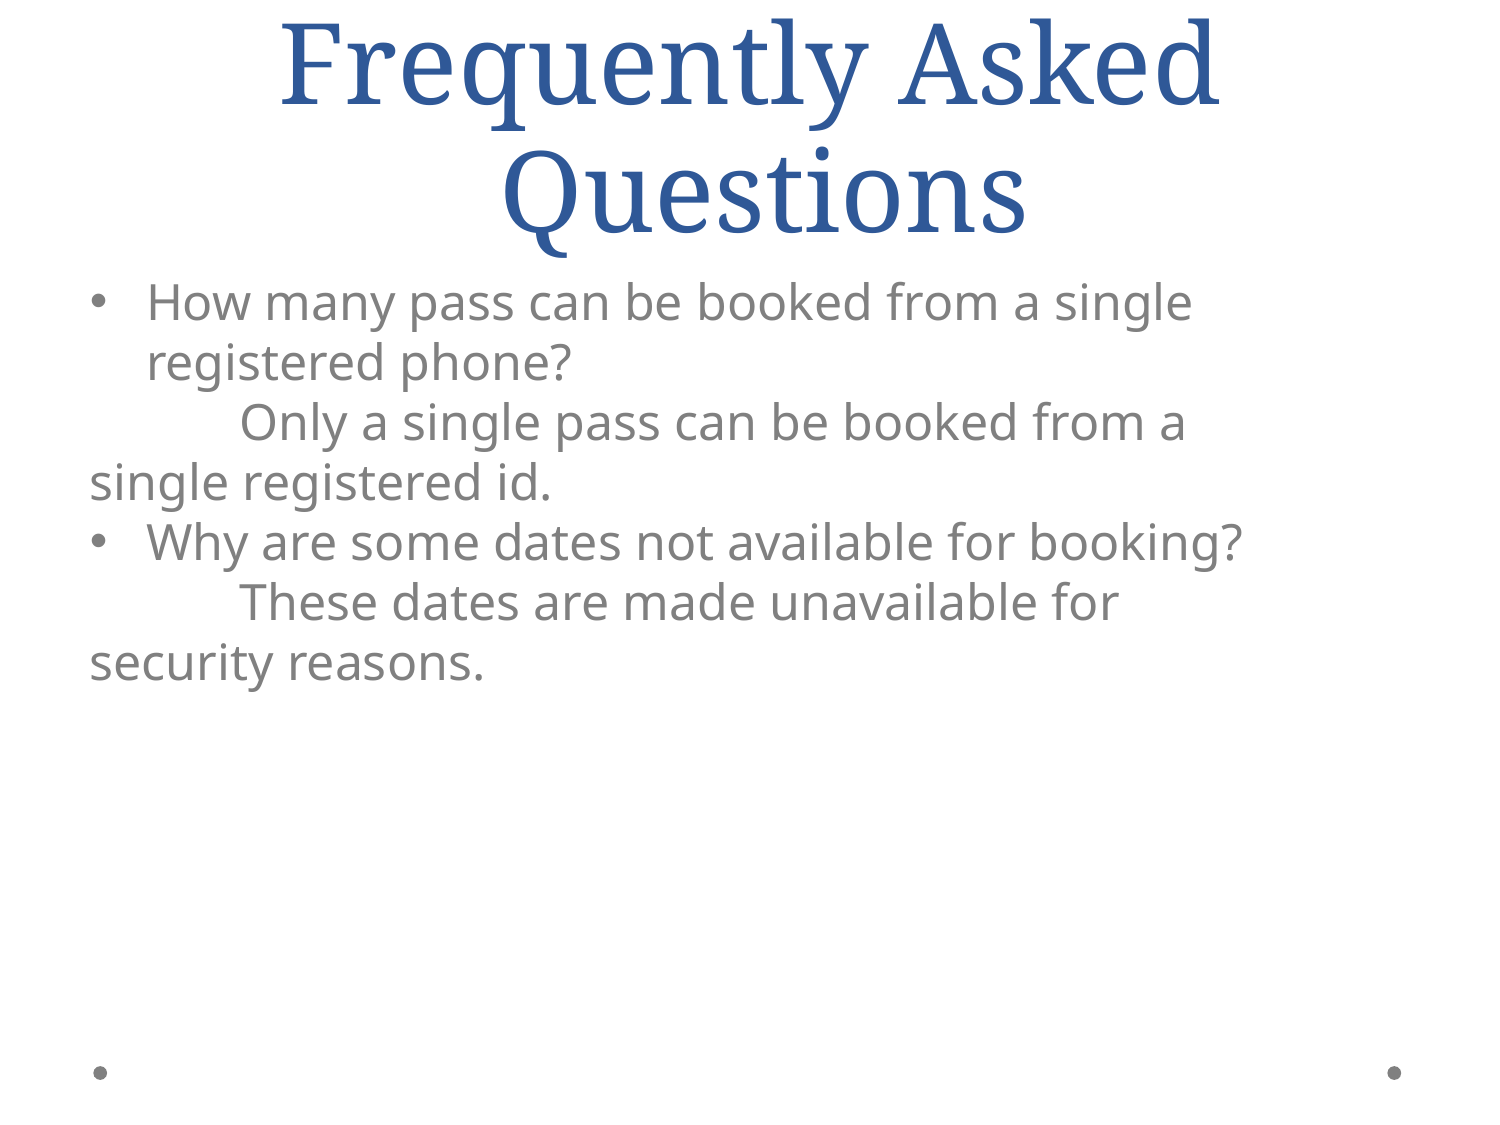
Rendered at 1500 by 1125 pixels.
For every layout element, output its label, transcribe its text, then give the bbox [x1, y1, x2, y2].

text_box How many pass can be booked from a single registered phone? Only a single pass can be booked from a single registered id. Why are some dates not available for booking? These dates are made unavailable for security reasons. [75, 262, 1425, 1005]
text_box Frequently Asked Questions [75, 0, 1425, 262]
